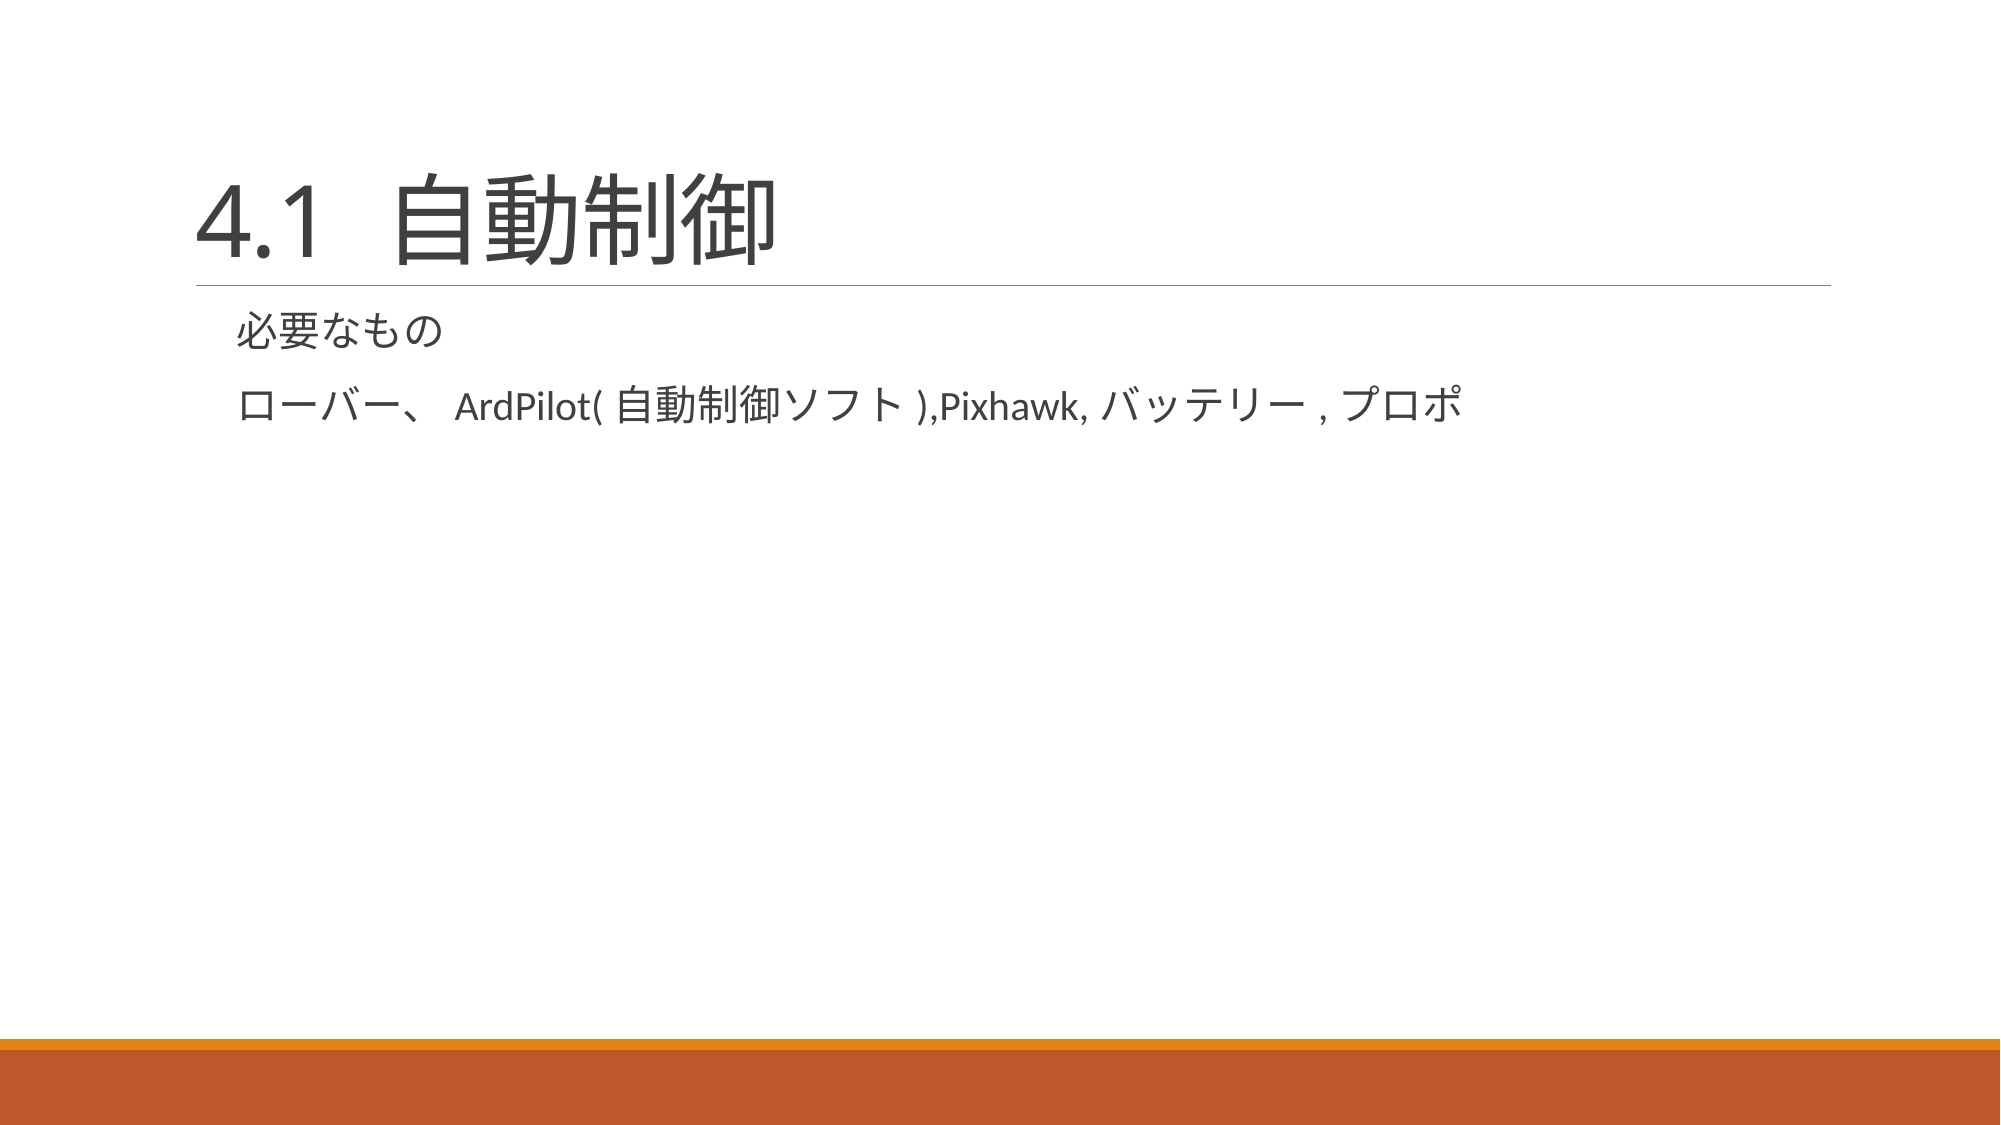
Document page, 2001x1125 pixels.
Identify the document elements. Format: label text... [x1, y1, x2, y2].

title 4.1 自動制御 [180, 47, 1830, 285]
list 必要なもの ローバー、ArdPilot(自動制御ソフト),Pixhawk,バッテリー,プロポ [180, 302, 1830, 963]
